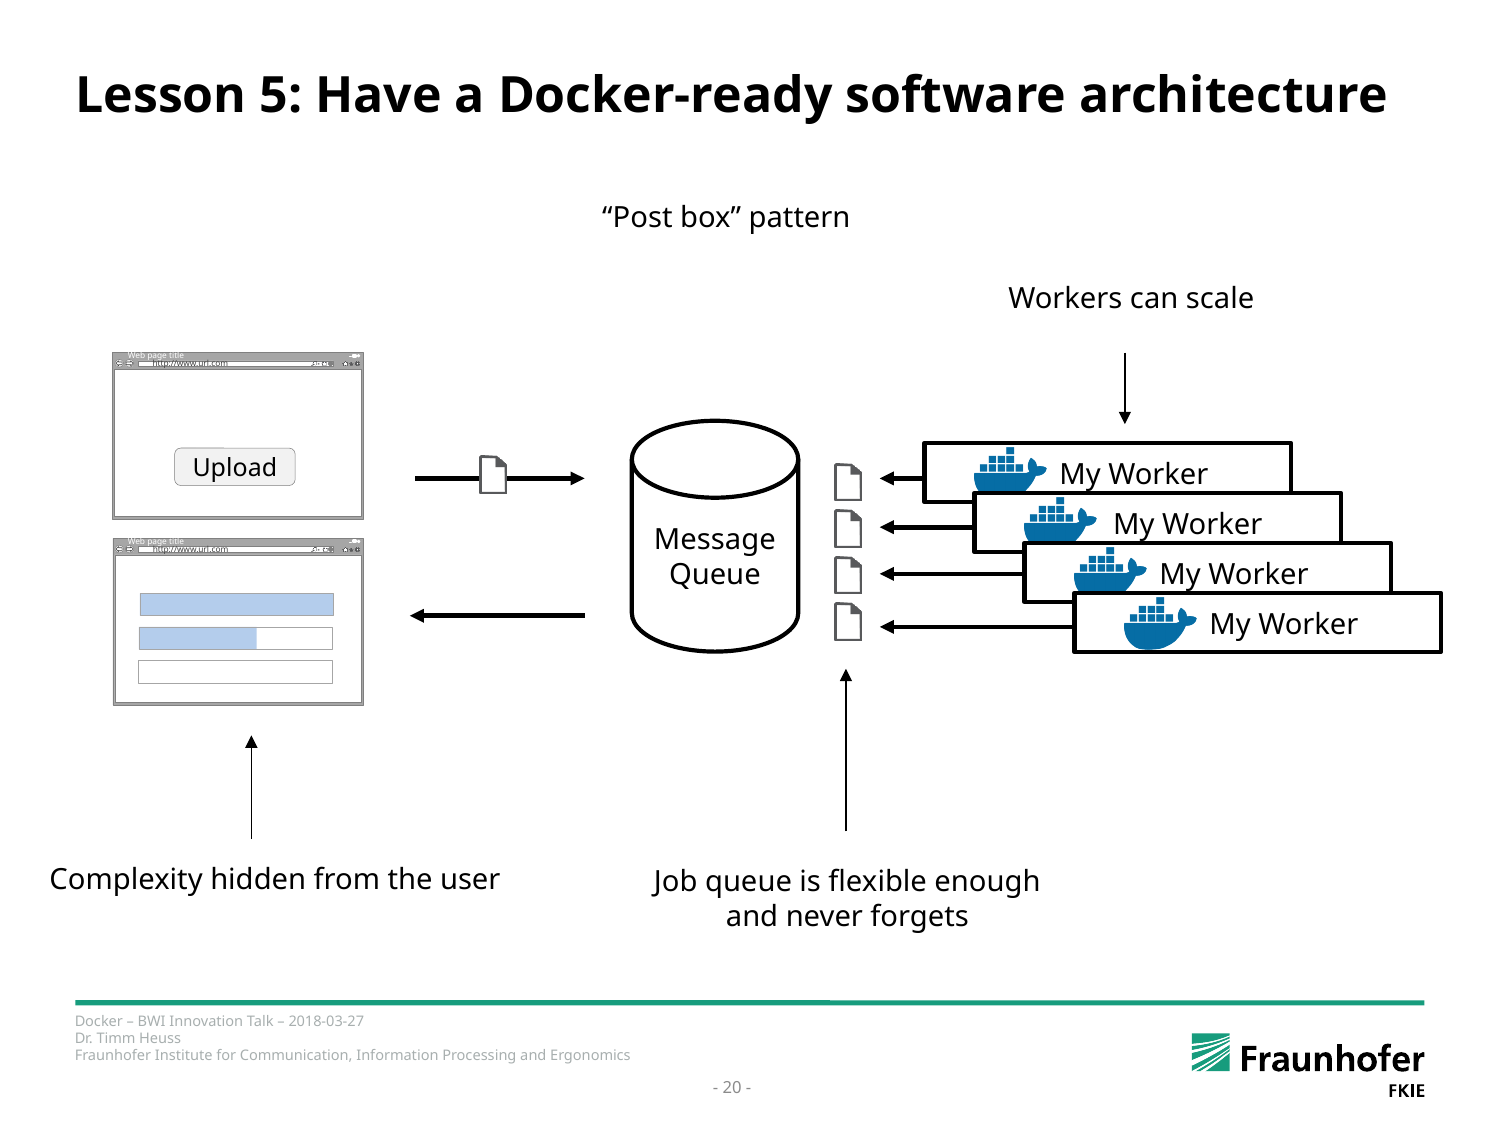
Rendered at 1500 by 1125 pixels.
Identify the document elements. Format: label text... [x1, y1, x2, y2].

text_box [1024, 542, 1391, 603]
picture [834, 463, 862, 502]
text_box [924, 442, 1291, 503]
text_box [112, 532, 364, 706]
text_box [112, 346, 364, 520]
picture [833, 602, 862, 641]
picture [833, 556, 862, 595]
text_box Job queue is flexible enough and never forgets [639, 854, 1056, 940]
picture [834, 509, 862, 548]
text_box Complexity hidden from the user [34, 852, 516, 903]
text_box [139, 593, 334, 616]
text_box “Post box” pattern [587, 190, 866, 241]
title Lesson 5: Have a Docker-ready software architecture [75, 62, 1425, 134]
text_box Message Queue [629, 418, 801, 654]
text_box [138, 626, 333, 650]
text_box Workers can scale [993, 272, 1270, 322]
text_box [974, 492, 1341, 553]
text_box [1074, 592, 1441, 653]
picture [478, 455, 507, 494]
